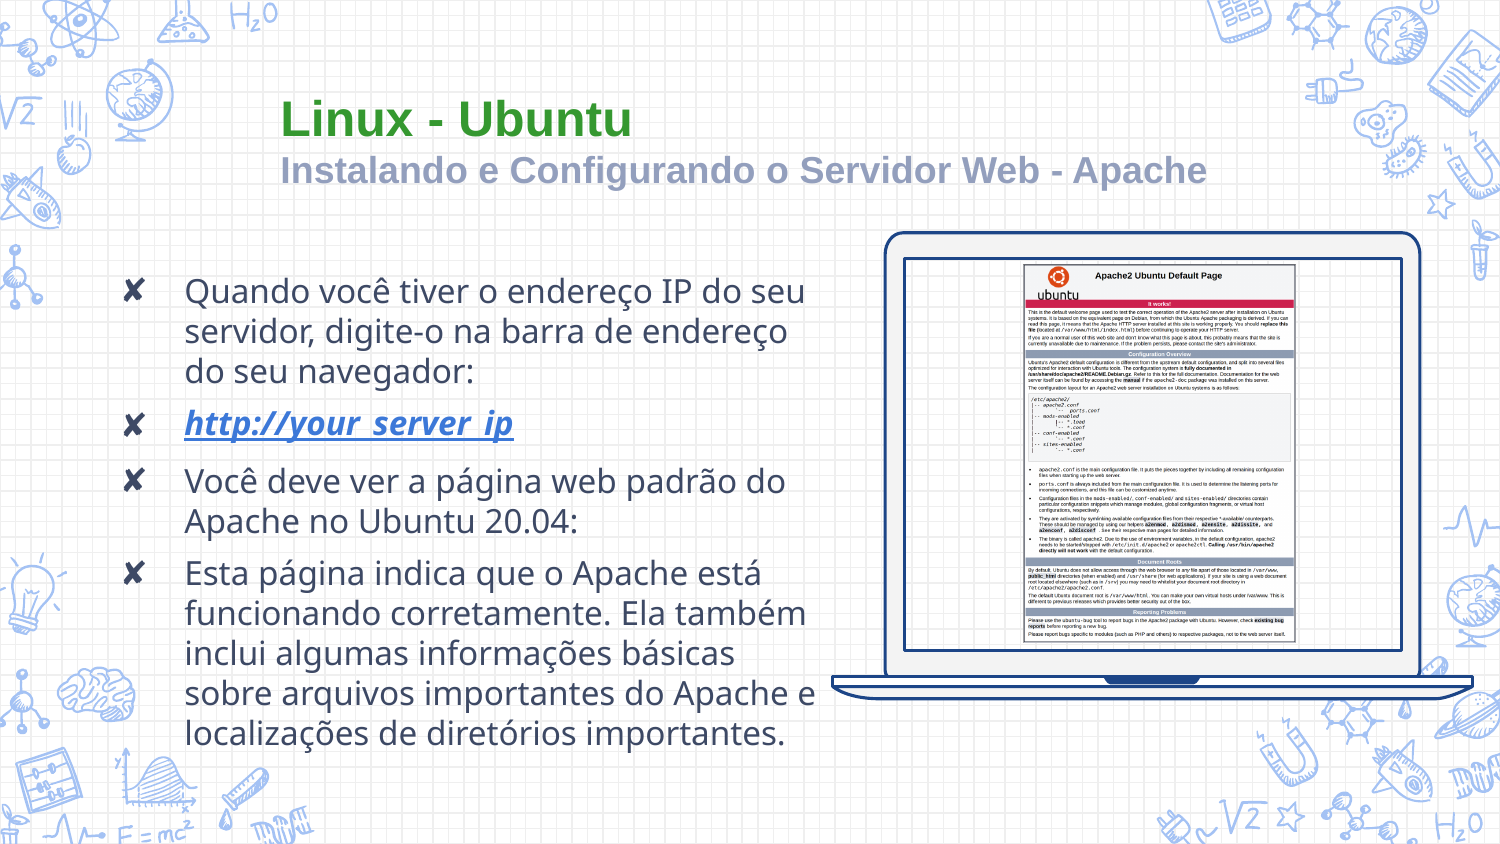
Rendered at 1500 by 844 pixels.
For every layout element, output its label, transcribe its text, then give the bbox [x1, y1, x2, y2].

picture [1022, 264, 1296, 644]
list Quando você tiver o endereço IP do seu servidor, digite-o na barra de endereço do seu navegador: http://your_server_ip Você deve ver a página web padrão do Apache no Ubuntu 20.04: Esta página indica que o Apache está funcionando corretamente. Ela também inclui algumas informações básicas sobre arquivos importantes do Apache e localizações de diretórios importantes. [94, 254, 833, 800]
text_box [832, 232, 1473, 699]
text_box Linux - Ubuntu Instalando e Configurando o Servidor Web - Apache [265, 78, 1425, 233]
